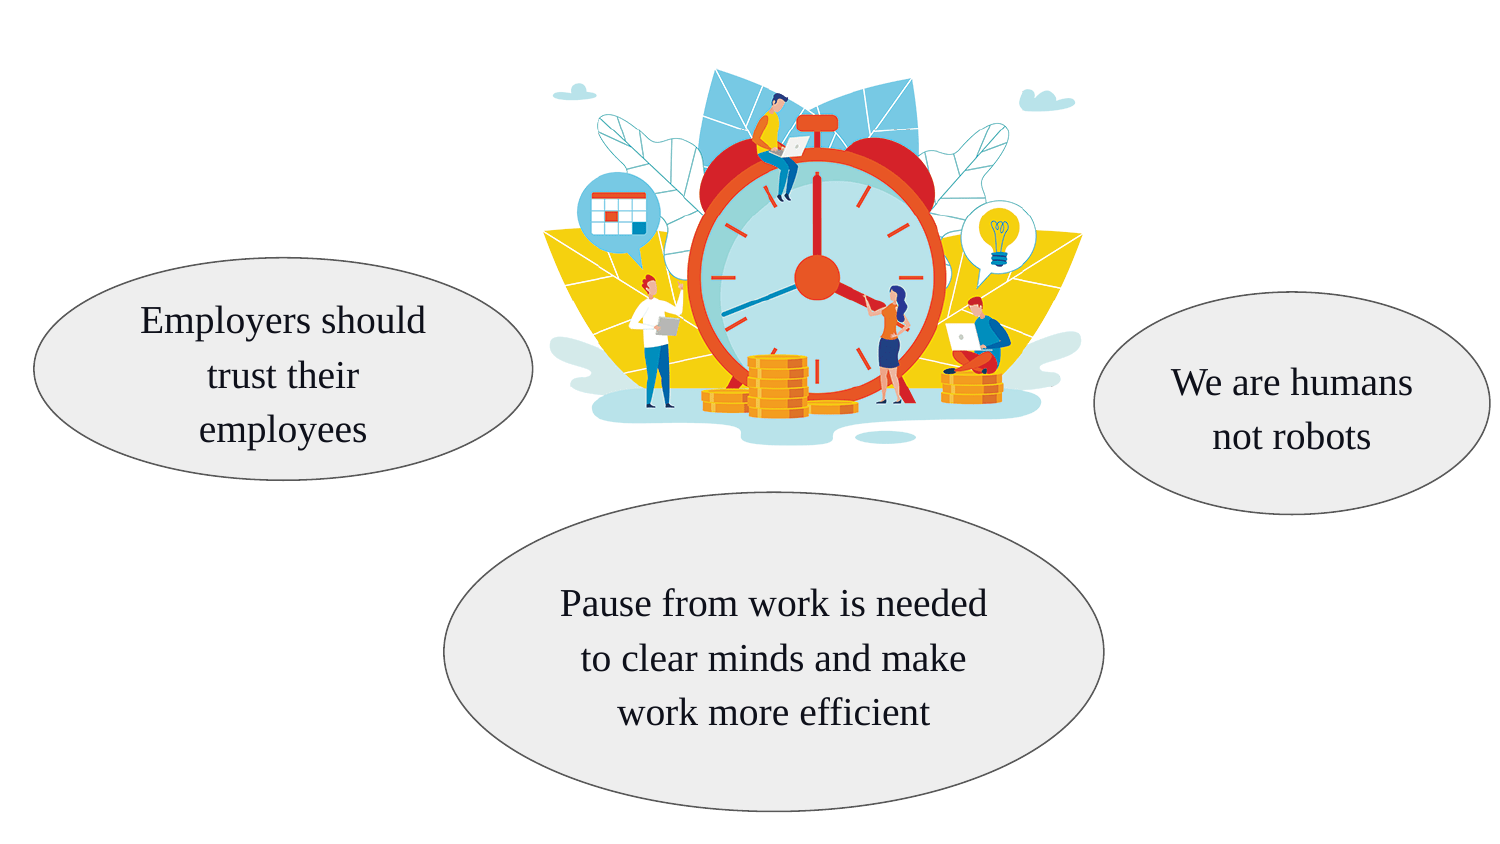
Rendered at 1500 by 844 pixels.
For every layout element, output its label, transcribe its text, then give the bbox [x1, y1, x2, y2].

text_box We are humans not robots [1110, 291, 1490, 515]
text_box Pause from work is needed to clear minds and make work more efficient [443, 492, 1104, 812]
text_box Employers should trust their employees [33, 257, 508, 481]
picture [514, 43, 1107, 472]
